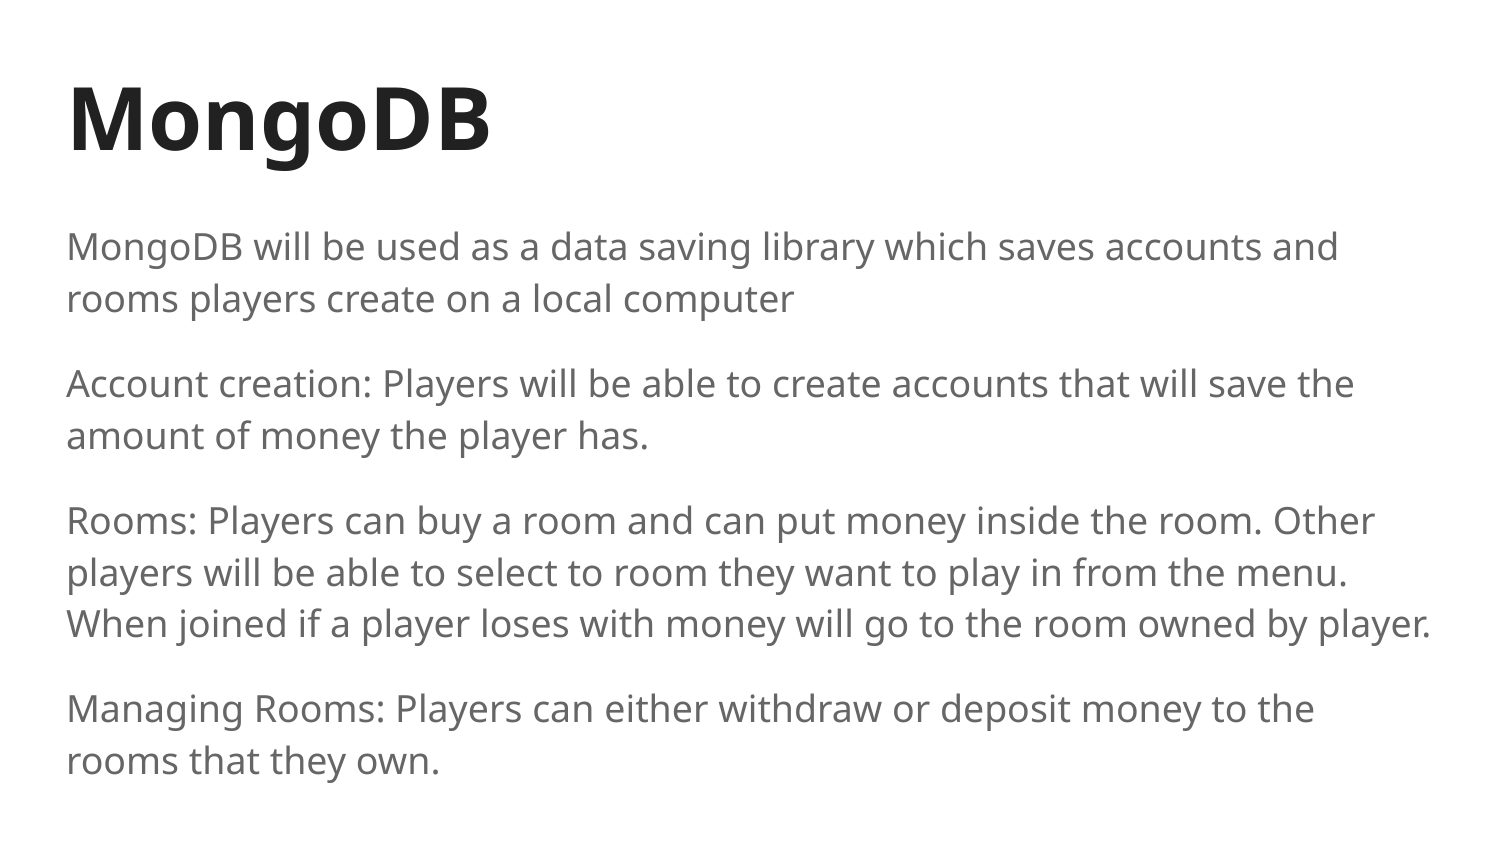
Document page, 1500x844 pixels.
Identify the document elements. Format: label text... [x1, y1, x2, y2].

list MongoDB will be used as a data saving library which saves accounts and rooms players create on a local computer Account creation: Players will be able to create accounts that will save the amount of money the player has. Rooms: Players can buy a room and can put money inside the room. Other players will be able to select to room they want to play in from the menu. When joined if a player loses with money will go to the room owned by player. Managing Rooms: Players can either withdraw or deposit money to the rooms that they own. [51, 201, 1449, 750]
title MongoDB [51, 48, 1449, 180]
